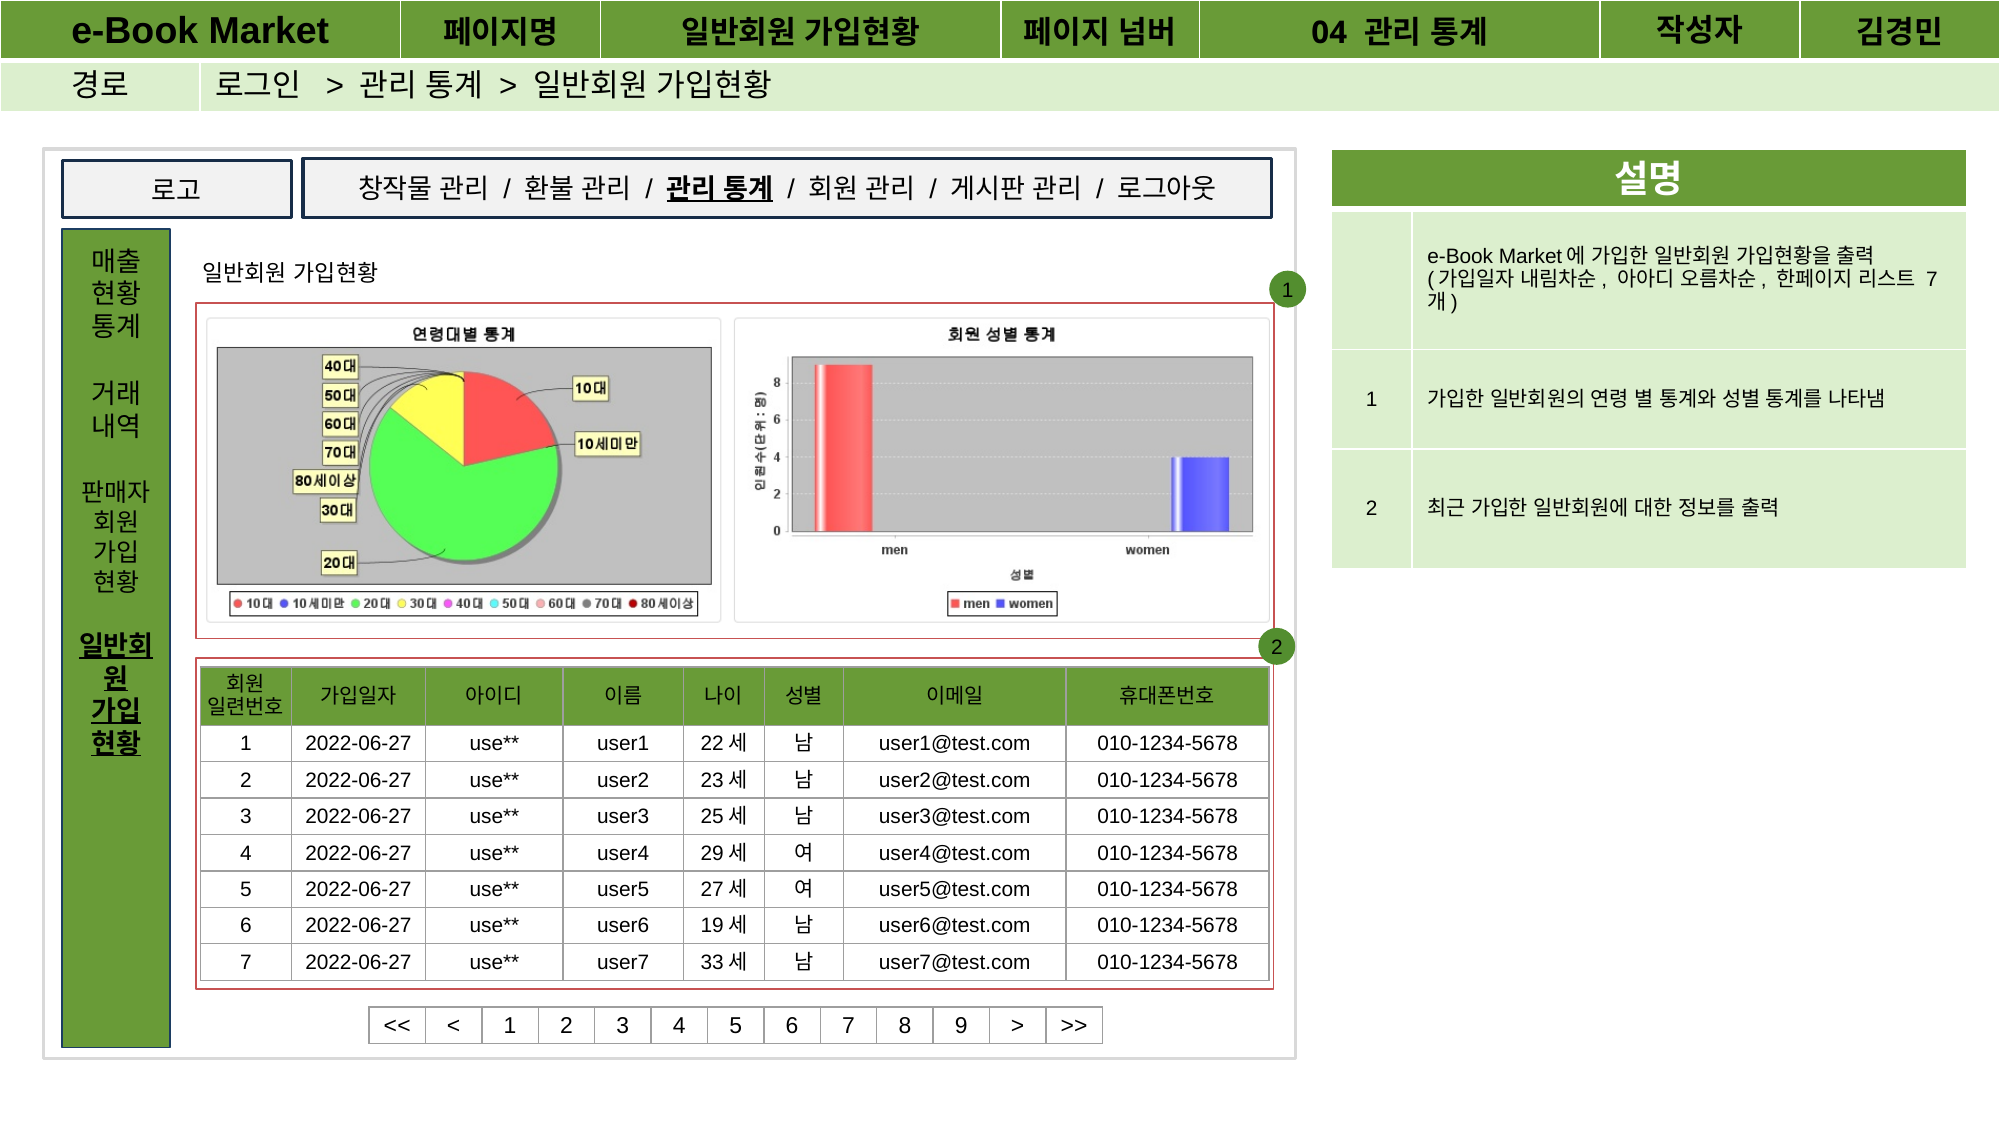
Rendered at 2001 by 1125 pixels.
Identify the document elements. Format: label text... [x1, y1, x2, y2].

table_header 9 [934, 1008, 989, 1043]
table_header 페이지명 [401, 1, 600, 58]
text_box 2 [1258, 627, 1296, 665]
table_header 5 [708, 1008, 763, 1043]
table_header 04 관리 통계 [1200, 1, 1599, 58]
text_box [195, 658, 1274, 990]
table_header 4 [652, 1008, 707, 1043]
table_header 설명 [1332, 150, 1966, 206]
table_cell 1 [1332, 350, 1411, 448]
table_header 1 [483, 1008, 538, 1043]
text_box [196, 303, 1274, 311]
table_header 6 [765, 1008, 820, 1043]
table_cell [1332, 212, 1411, 349]
table_cell 로그인 > 관리 통계 > 일반회원 가입현황 [201, 63, 1999, 111]
table_header > [990, 1008, 1045, 1043]
table_header 2 [539, 1008, 594, 1043]
table_cell 2 [1332, 450, 1411, 568]
table_cell 최근 가입한 일반회원에 대한 정보를 출력 [1413, 450, 1966, 568]
table_cell e-Book Market에 가입한 일반회원 가입현황을 출력 (가입일자 내림차순, 아아디 오름차순, 한페이지 리스트 7개) [1413, 212, 1966, 349]
table_header 작성자 [1601, 1, 1799, 58]
table_header << [370, 1008, 425, 1043]
table_header e-Book Market [1, 1, 400, 58]
text_box 창작물 관리 / 환불 관리 / 관리 통계 / 회원 관리 / 게시판 관리 / 로그아웃 [303, 158, 1272, 218]
text_box [196, 633, 1260, 639]
table_header 7 [821, 1008, 876, 1043]
text_box [43, 148, 1296, 1059]
text_box 일반회원 가입현황 [187, 245, 432, 301]
picture [200, 307, 1270, 629]
text_box 로고 [62, 160, 292, 218]
table_header 3 [595, 1008, 650, 1043]
table_header 페이지 넘버 [1002, 1, 1199, 58]
table_header < [426, 1008, 481, 1043]
table_header 김경민 [1801, 1, 1999, 58]
table_header 8 [877, 1008, 932, 1043]
table_header 일반회원 가입현황 [601, 1, 1000, 58]
text_box 1 [1269, 270, 1307, 308]
table_cell 가입한 일반회원의 연령 별 통계와 성별 통계를 나타냄 [1413, 350, 1966, 448]
text_box 매출 현황 통계 거래 내역 판매자회원 가입 현황 일반회원 가입 현황 [62, 228, 171, 1048]
table_cell 경로 [1, 63, 199, 111]
table_header >> [1047, 1008, 1102, 1043]
